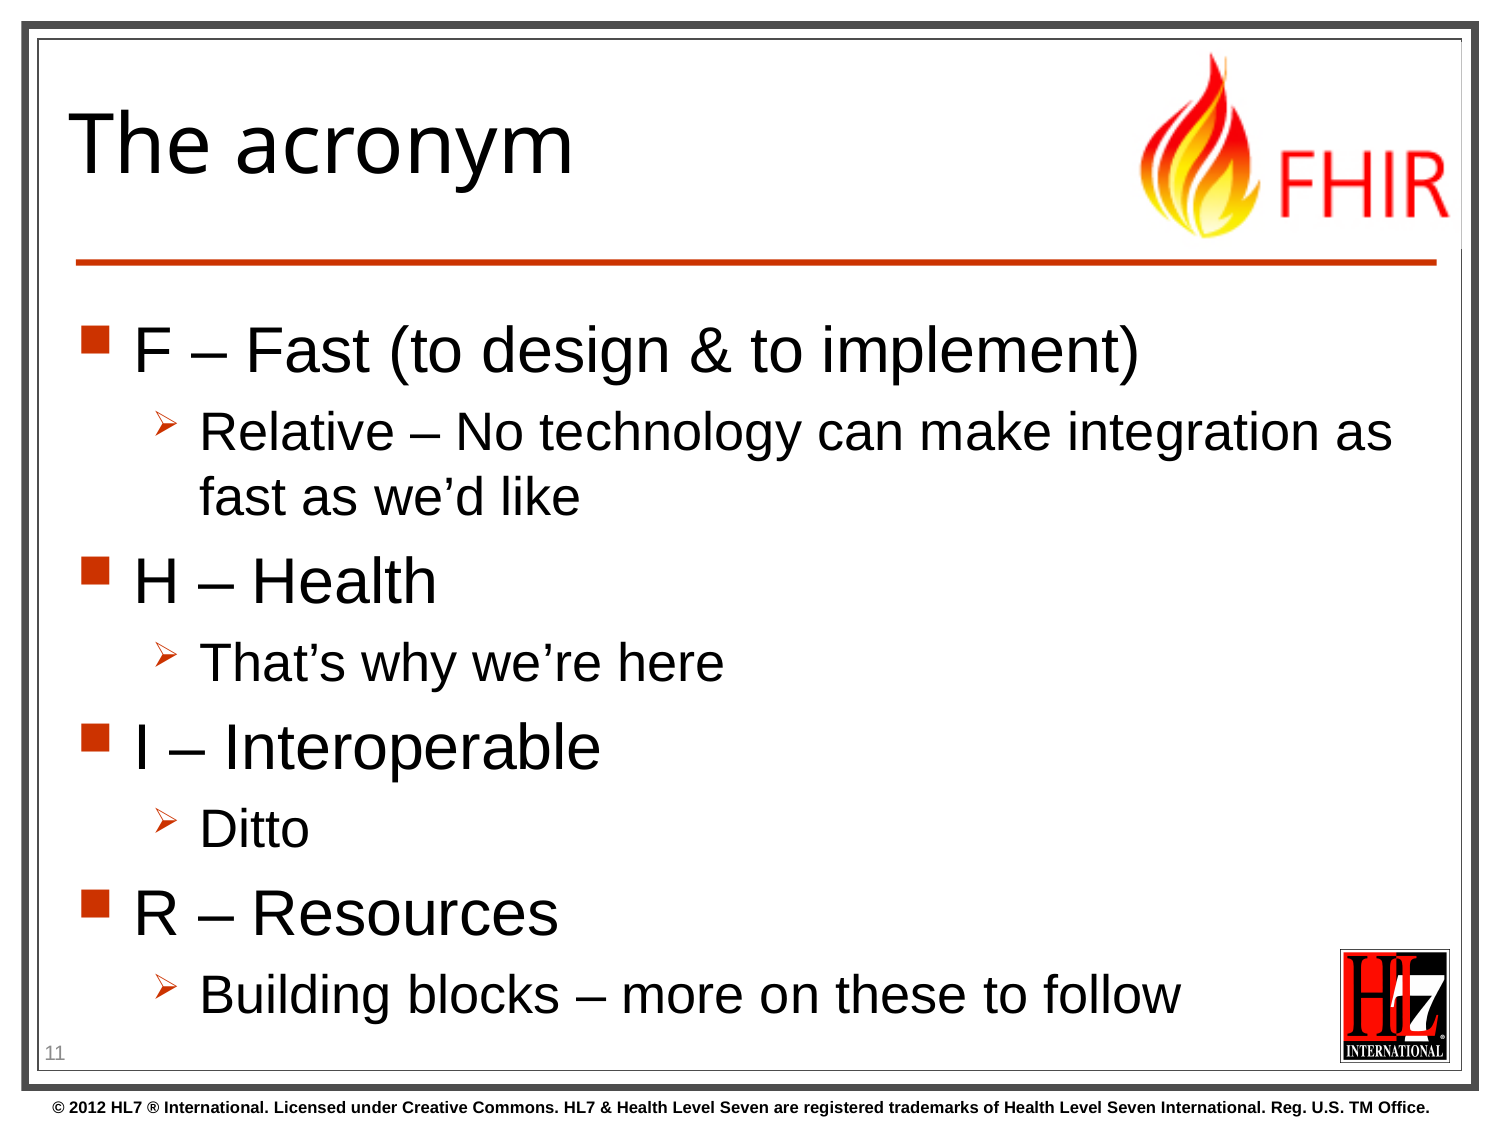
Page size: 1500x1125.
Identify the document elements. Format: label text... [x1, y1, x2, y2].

list F – Fast (to design & to implement) Relative – No technology can make integration as fast as we’d like H – Health That’s why we’re here I – Interoperable Ditto R – Resources Building blocks – more on these to follow [62, 299, 1438, 1035]
slide_number 11 [29, 1034, 148, 1071]
picture [1340, 949, 1450, 1063]
picture [1128, 42, 1462, 249]
title The acronym [53, 54, 1128, 244]
